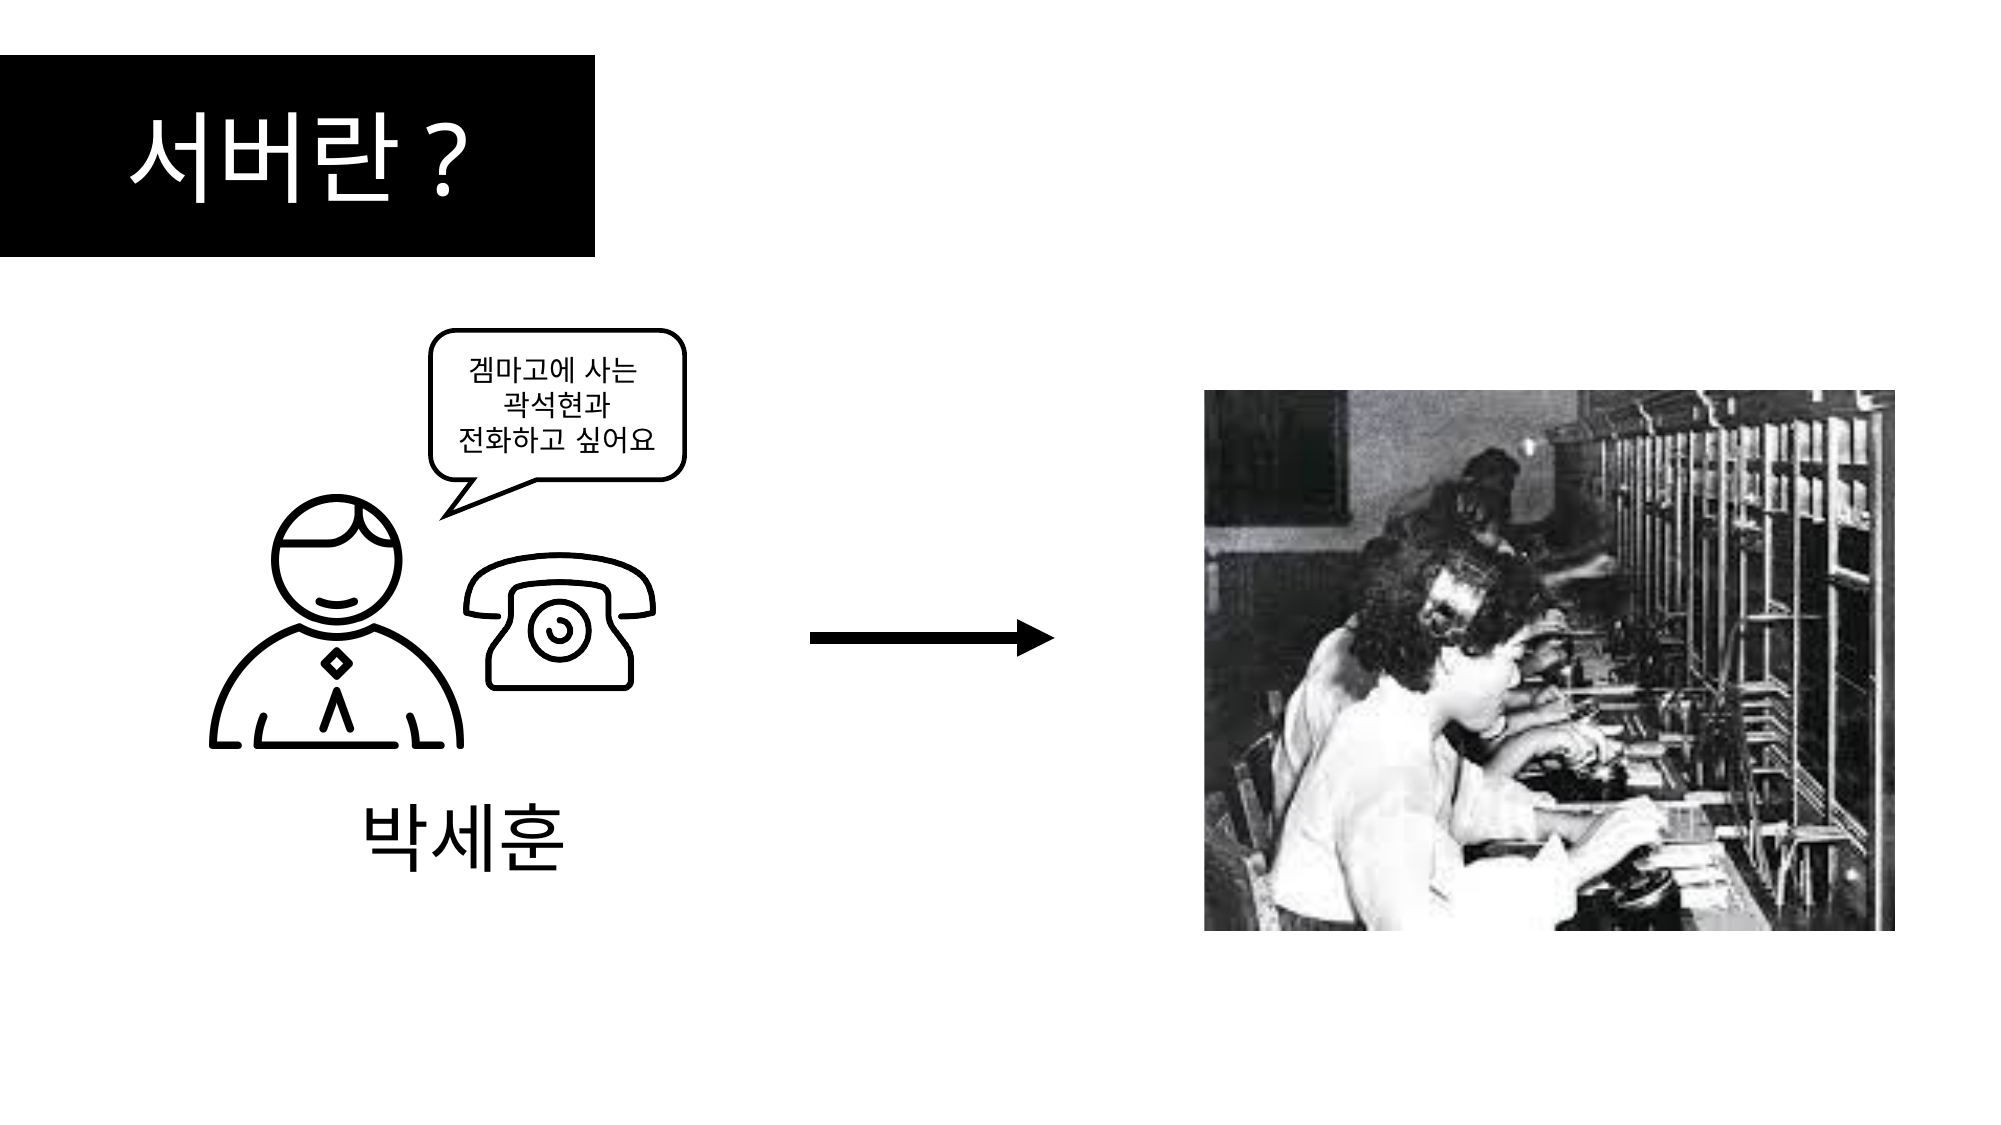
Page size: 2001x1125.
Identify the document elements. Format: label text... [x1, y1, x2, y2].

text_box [209, 494, 656, 749]
text_box 겜마고에 사는 곽석현과 전화하고 싶어요 [429, 329, 686, 494]
text_box 서버란? [0, 55, 595, 257]
picture [1204, 390, 1895, 931]
text_box 박세훈 [312, 783, 615, 889]
